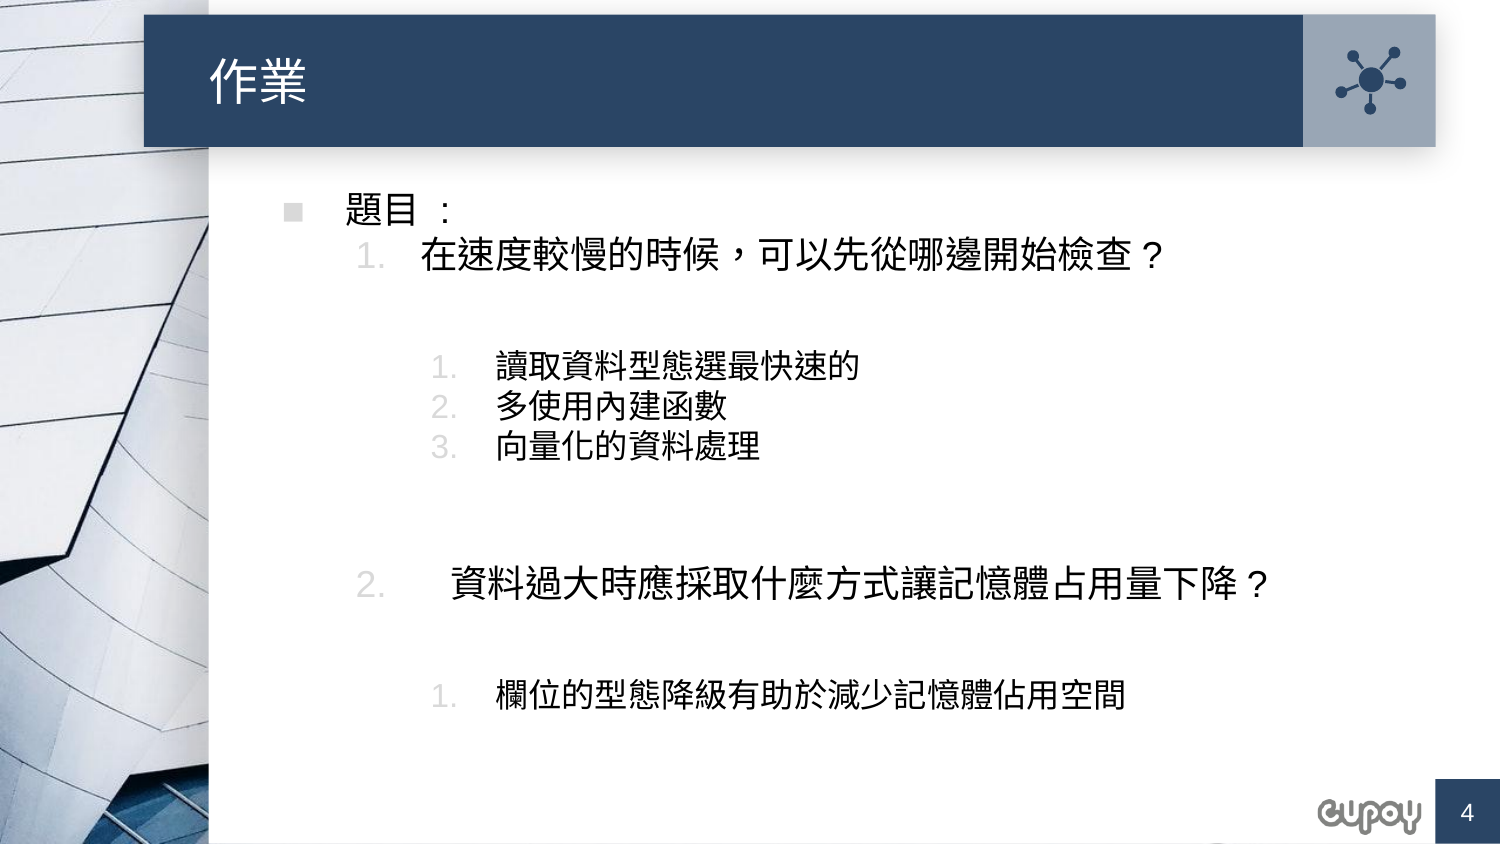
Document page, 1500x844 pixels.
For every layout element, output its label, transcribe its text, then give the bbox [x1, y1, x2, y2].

slide_number 4 [1435, 779, 1500, 844]
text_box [1335, 46, 1407, 115]
title 作業 [193, 14, 1300, 147]
list 題目 : 在速度較慢的時候，可以先從哪邊開始檢查? 讀取資料型態選最快速的 多使用內建函數 向量化的資料處理 資料過大時應採取什麼方式讓記憶體占用量下降? 欄位的型態降級有助於減少記憶體佔用空間 [255, 170, 1418, 830]
picture [0, 0, 1450, 844]
